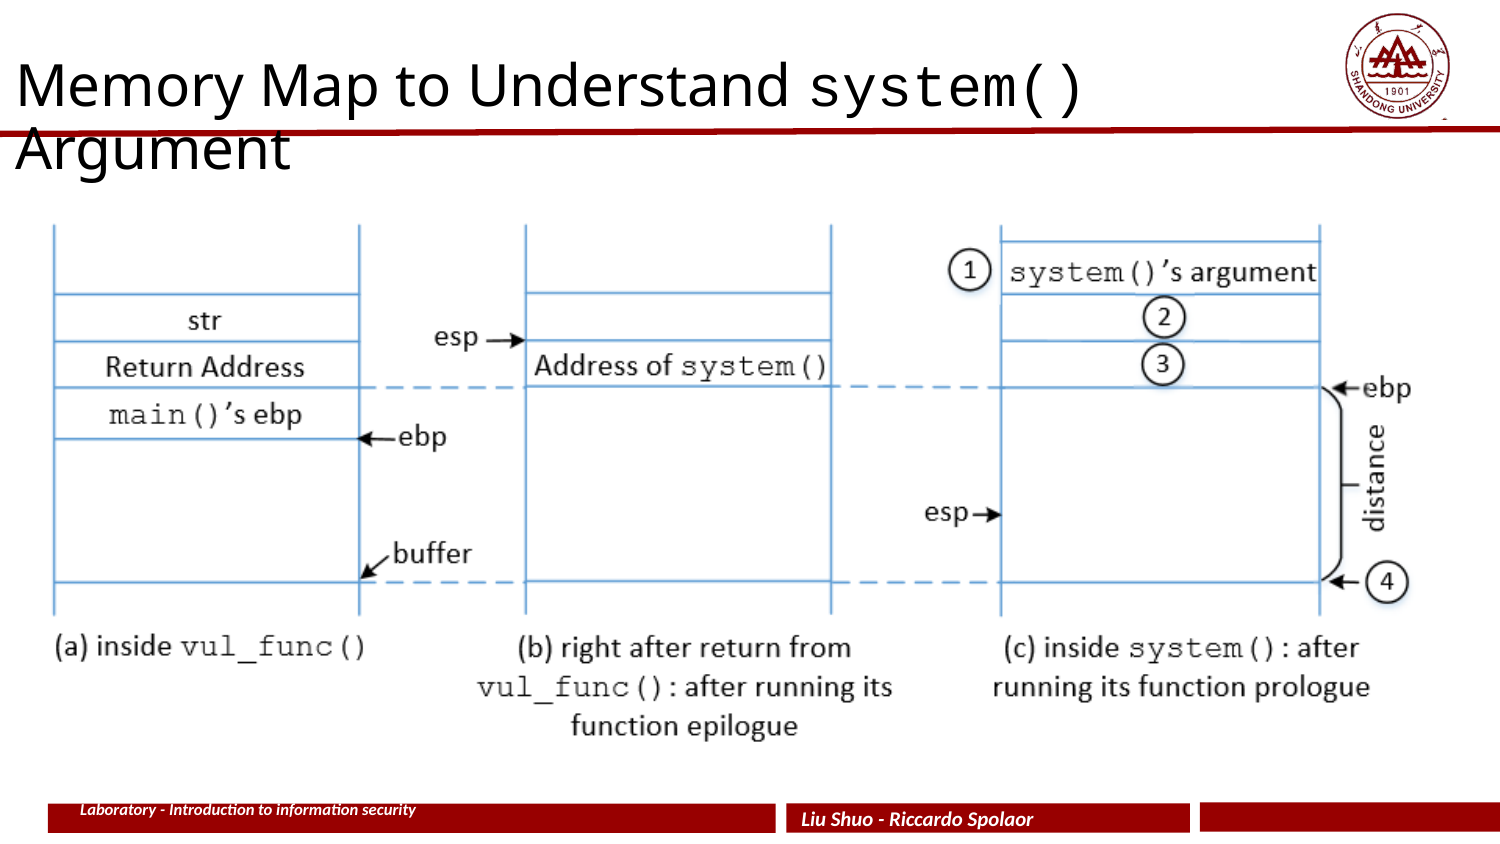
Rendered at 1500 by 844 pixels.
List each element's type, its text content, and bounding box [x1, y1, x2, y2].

title Memory Map to Understand system() Argument [0, 41, 1398, 136]
picture [19, 186, 1428, 756]
picture [1345, 12, 1450, 120]
